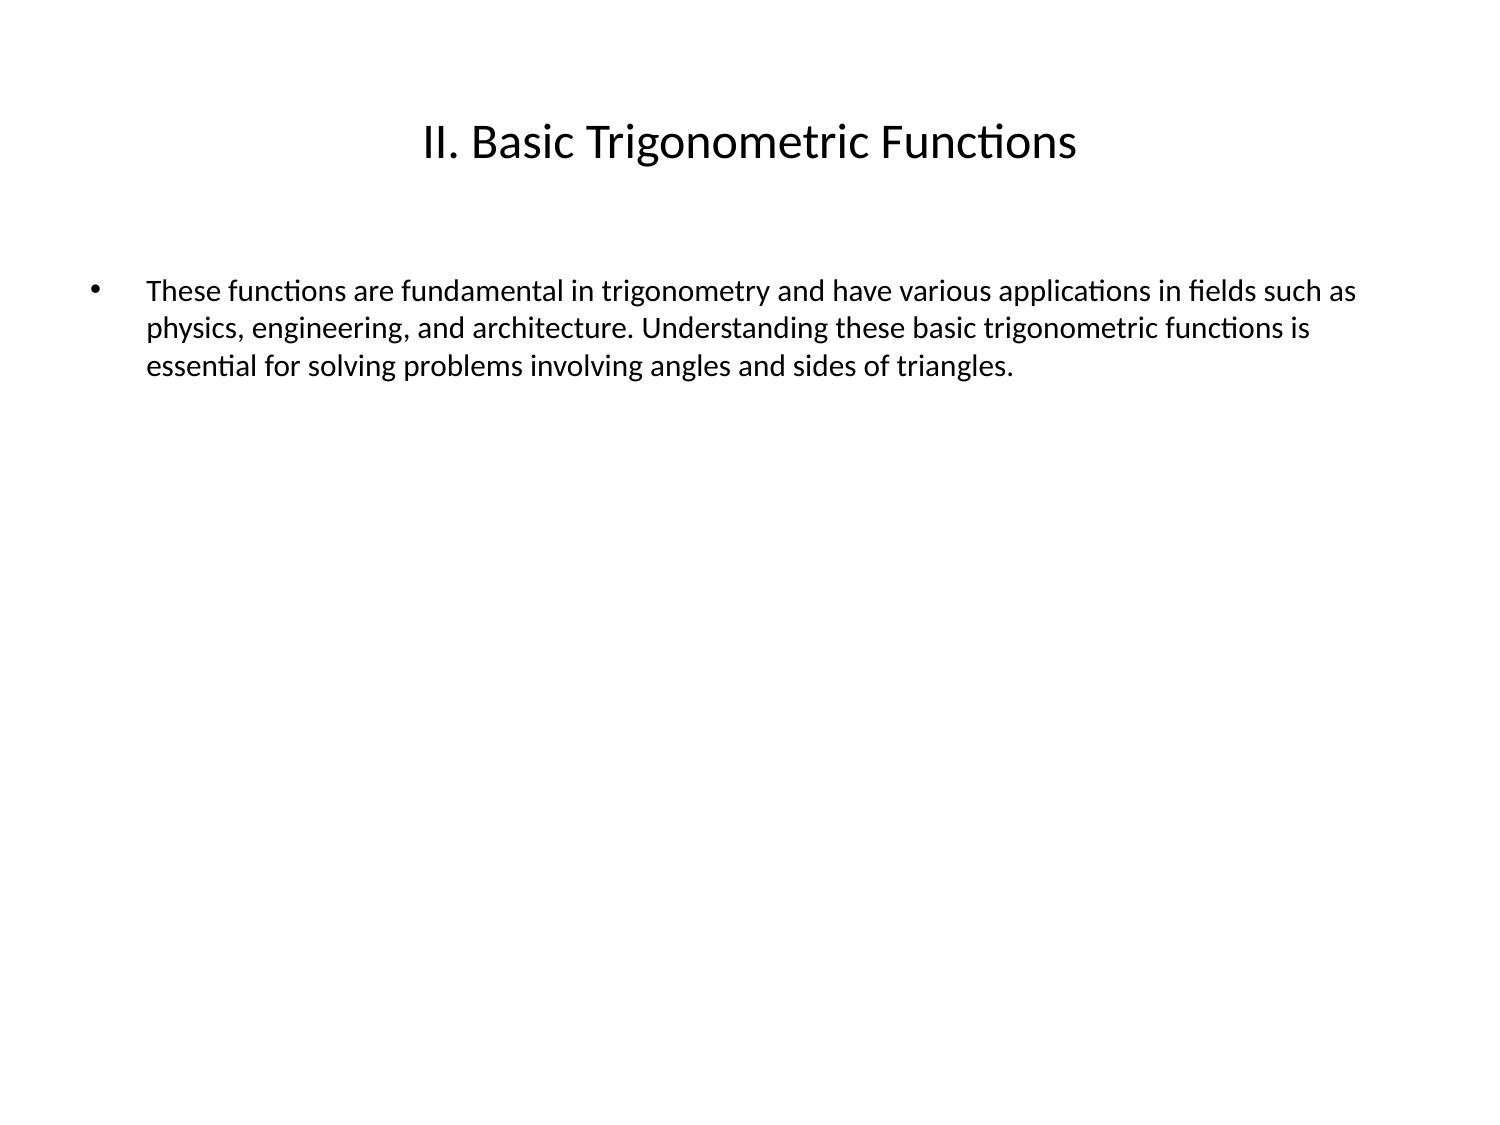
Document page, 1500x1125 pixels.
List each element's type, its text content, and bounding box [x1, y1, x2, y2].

list These functions are fundamental in trigonometry and have various applications in fields such as physics, engineering, and architecture. Understanding these basic trigonometric functions is essential for solving problems involving angles and sides of triangles. [75, 262, 1425, 1005]
title II. Basic Trigonometric Functions [75, 45, 1425, 233]
